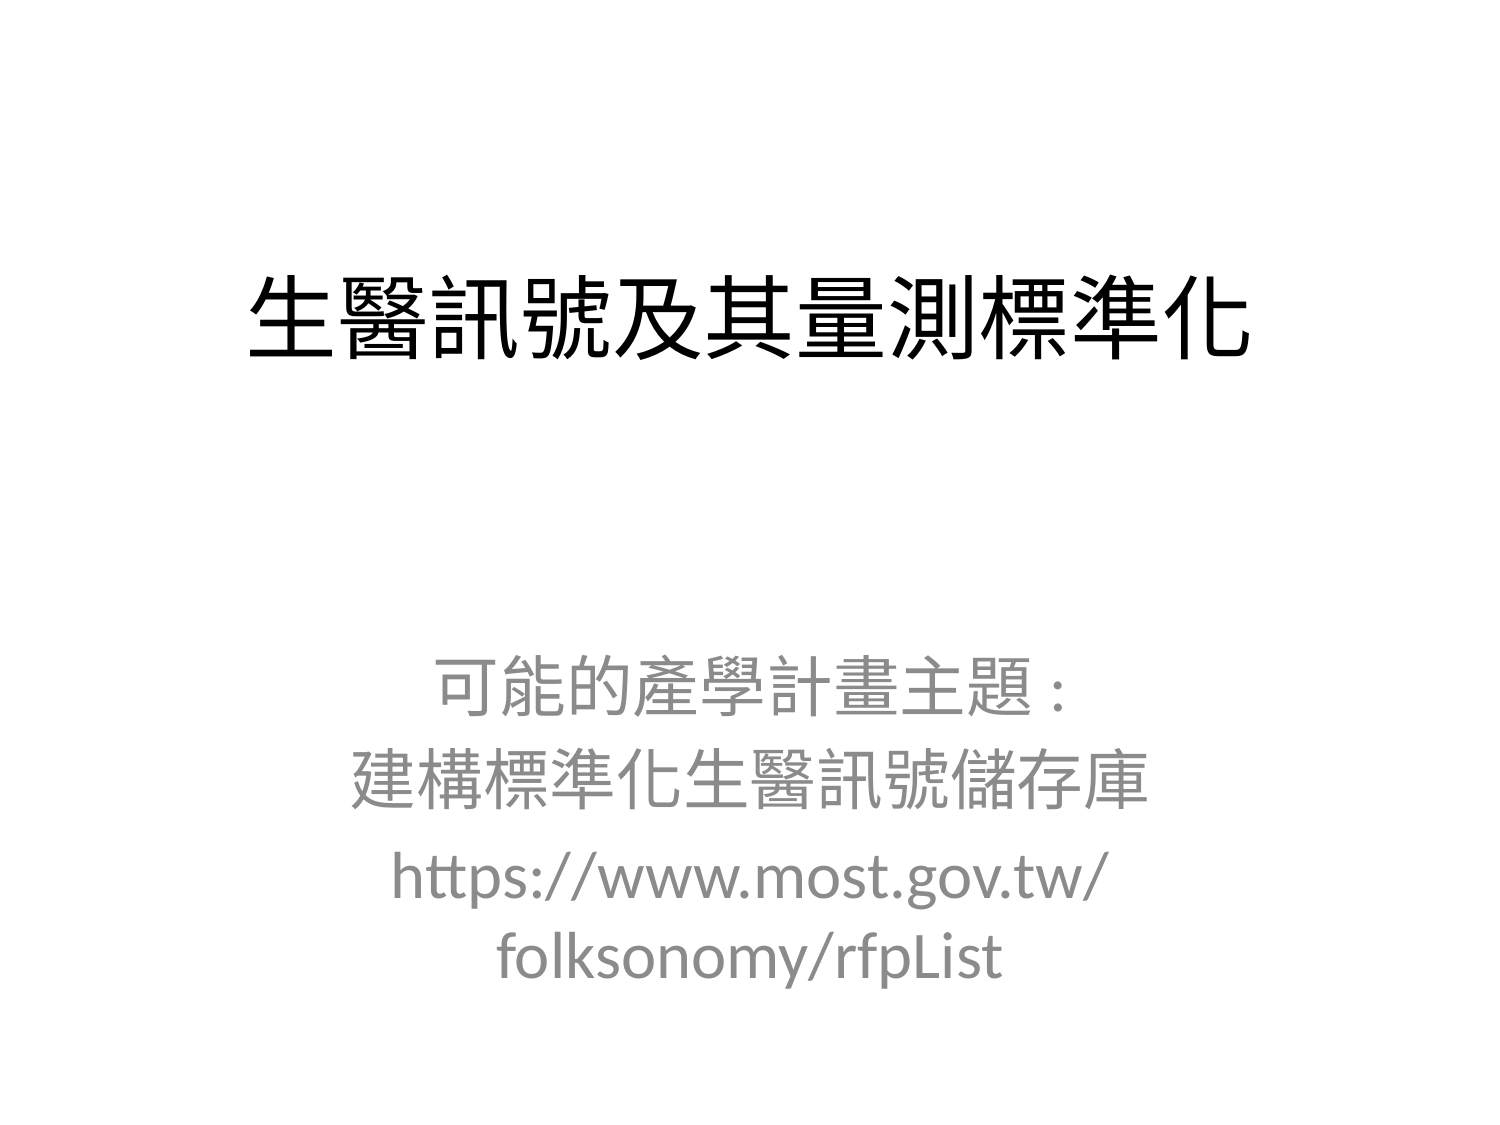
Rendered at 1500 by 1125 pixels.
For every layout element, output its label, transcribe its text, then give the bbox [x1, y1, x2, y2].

subtitle 可能的產學計畫主題: 建構標準化生醫訊號儲存庫 https://www.most.gov.tw/folksonomy/rfpList [225, 637, 1275, 925]
title 生醫訊號及其量測標準化 [112, 195, 1388, 437]
